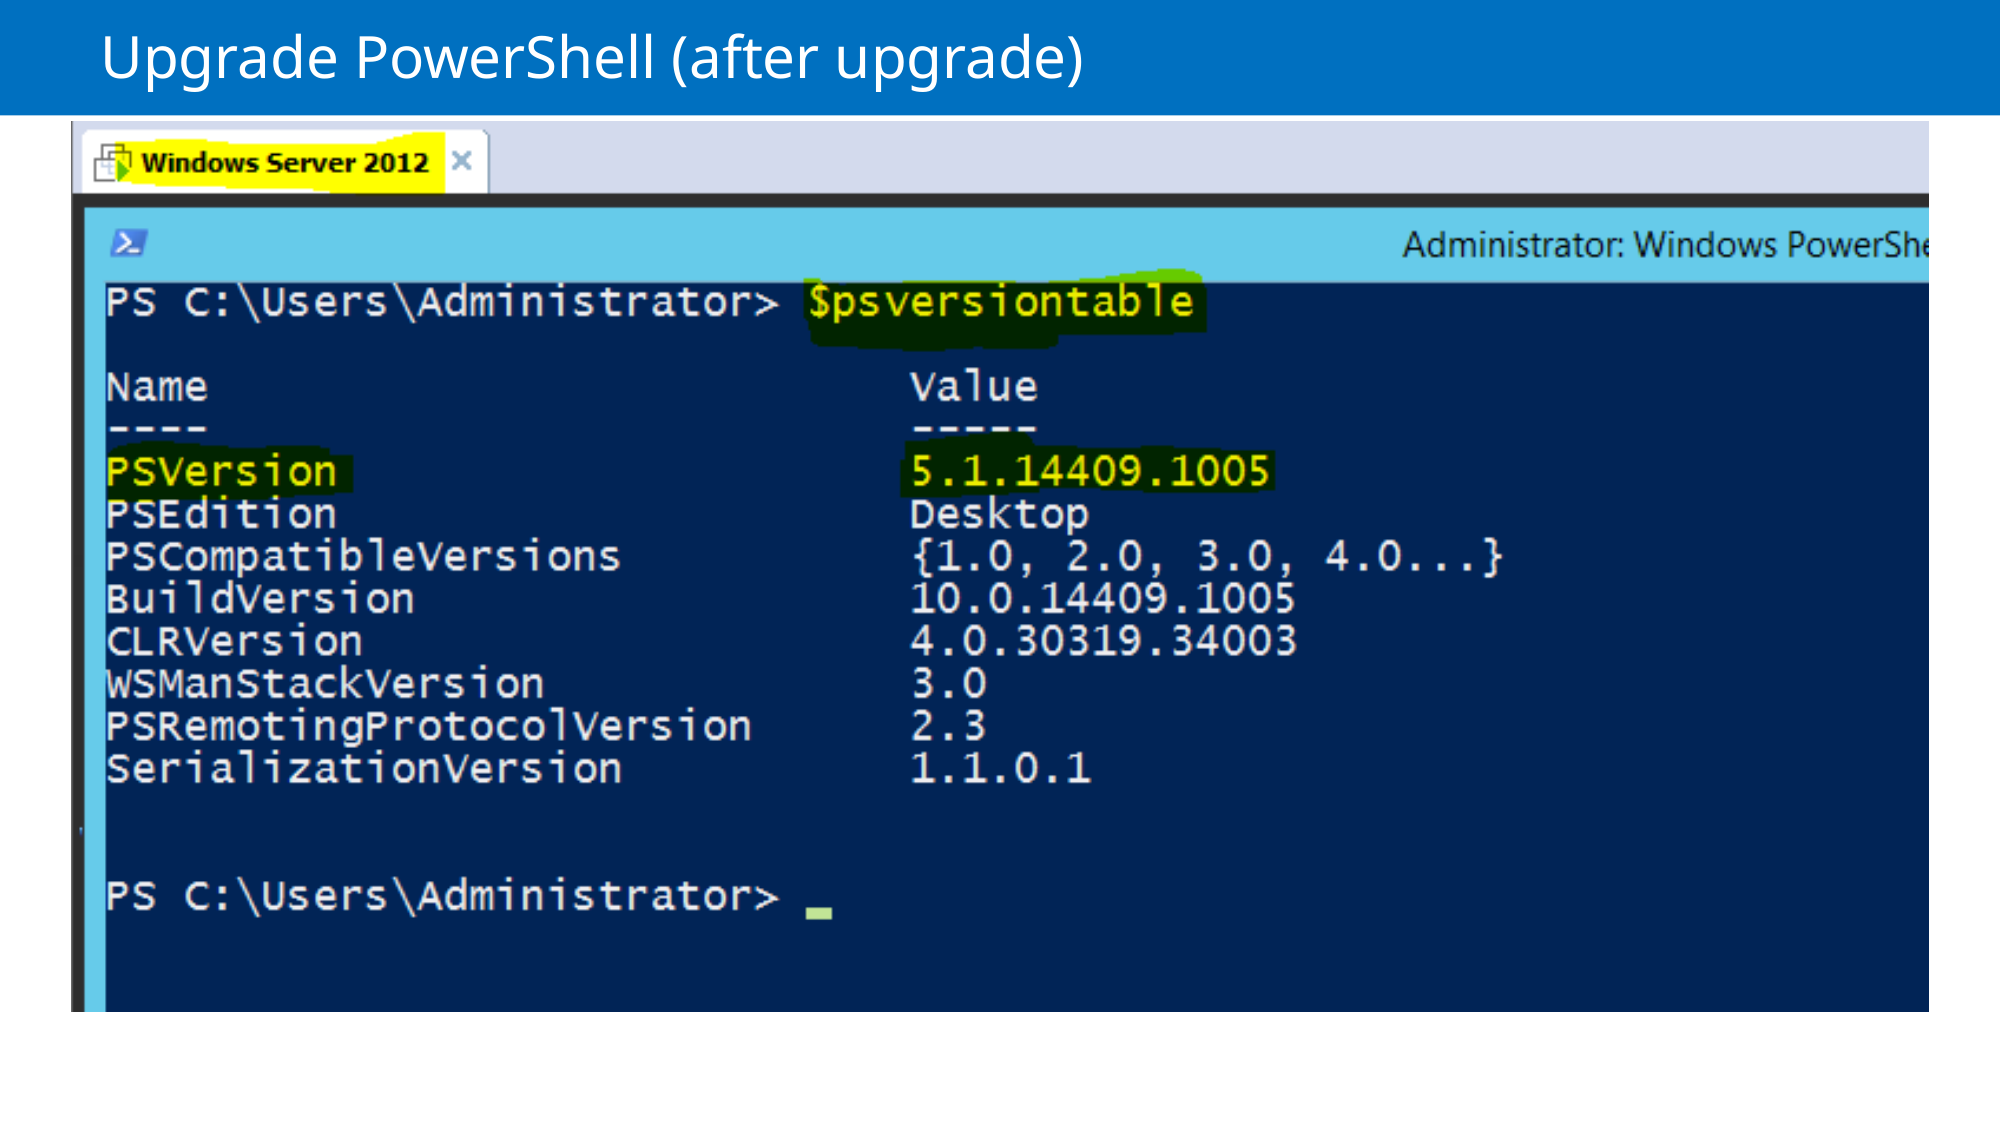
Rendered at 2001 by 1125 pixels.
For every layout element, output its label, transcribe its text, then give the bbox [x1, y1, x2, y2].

picture [71, 121, 1929, 1013]
title Upgrade PowerShell (after upgrade) [100, 0, 1802, 117]
